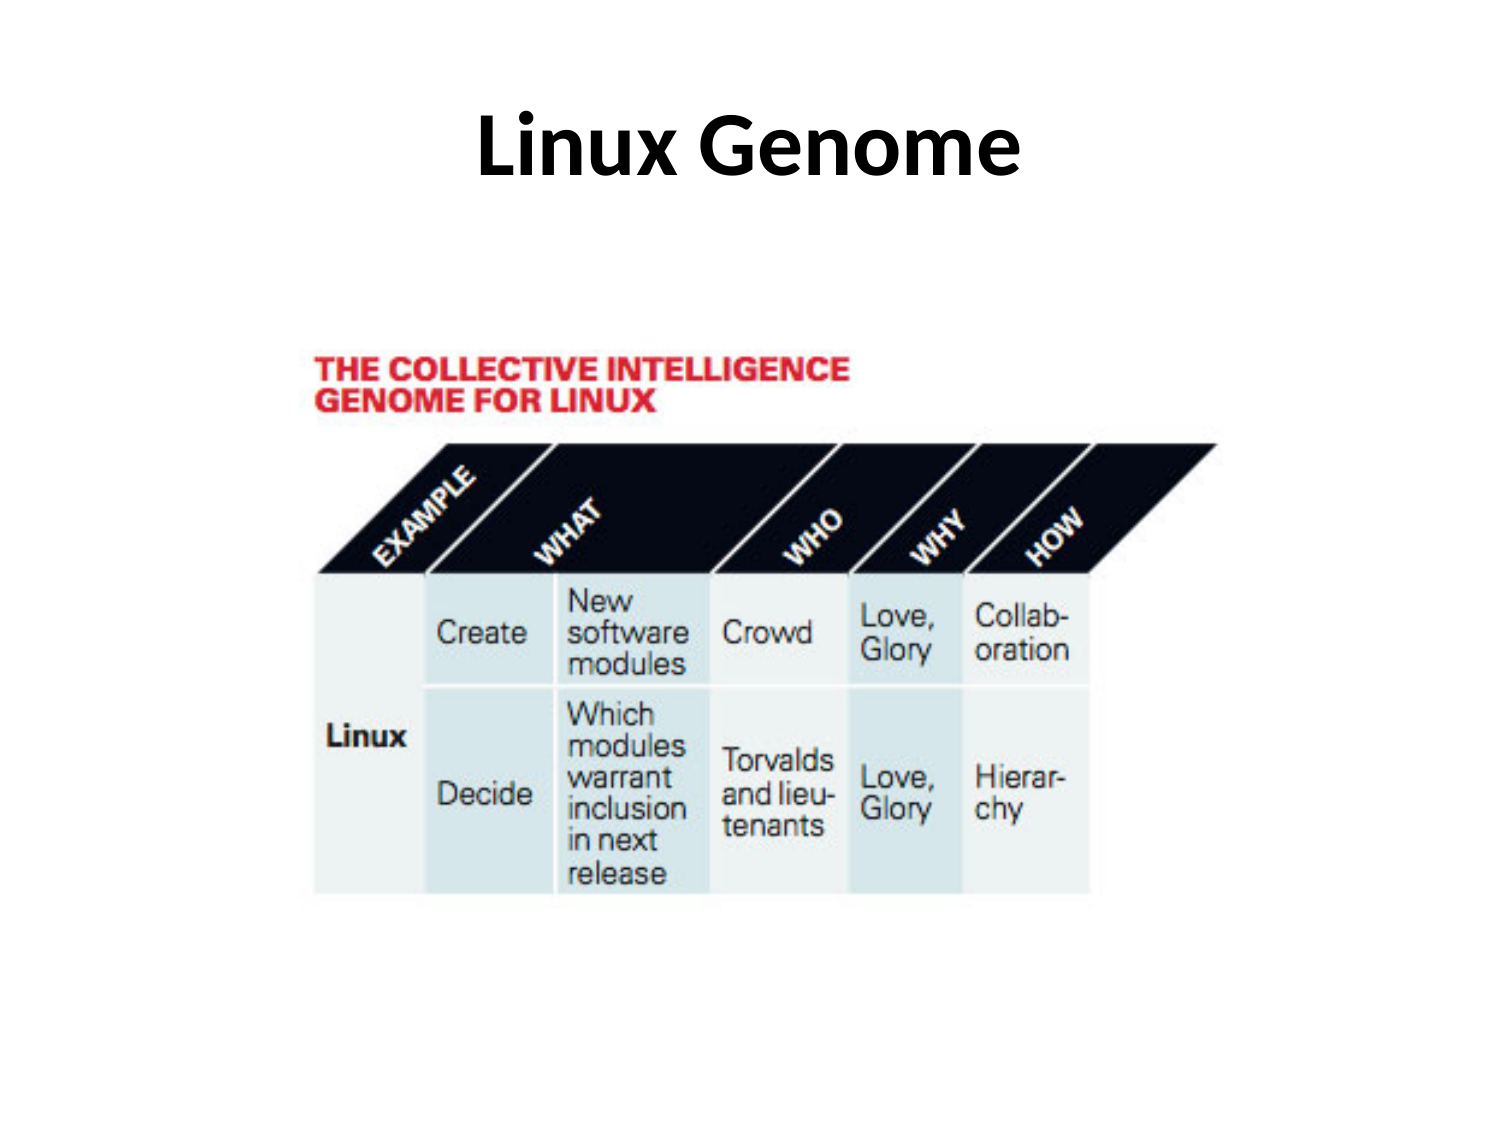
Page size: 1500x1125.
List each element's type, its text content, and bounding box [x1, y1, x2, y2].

title Linux Genome [75, 45, 1425, 233]
picture [298, 331, 1240, 921]
